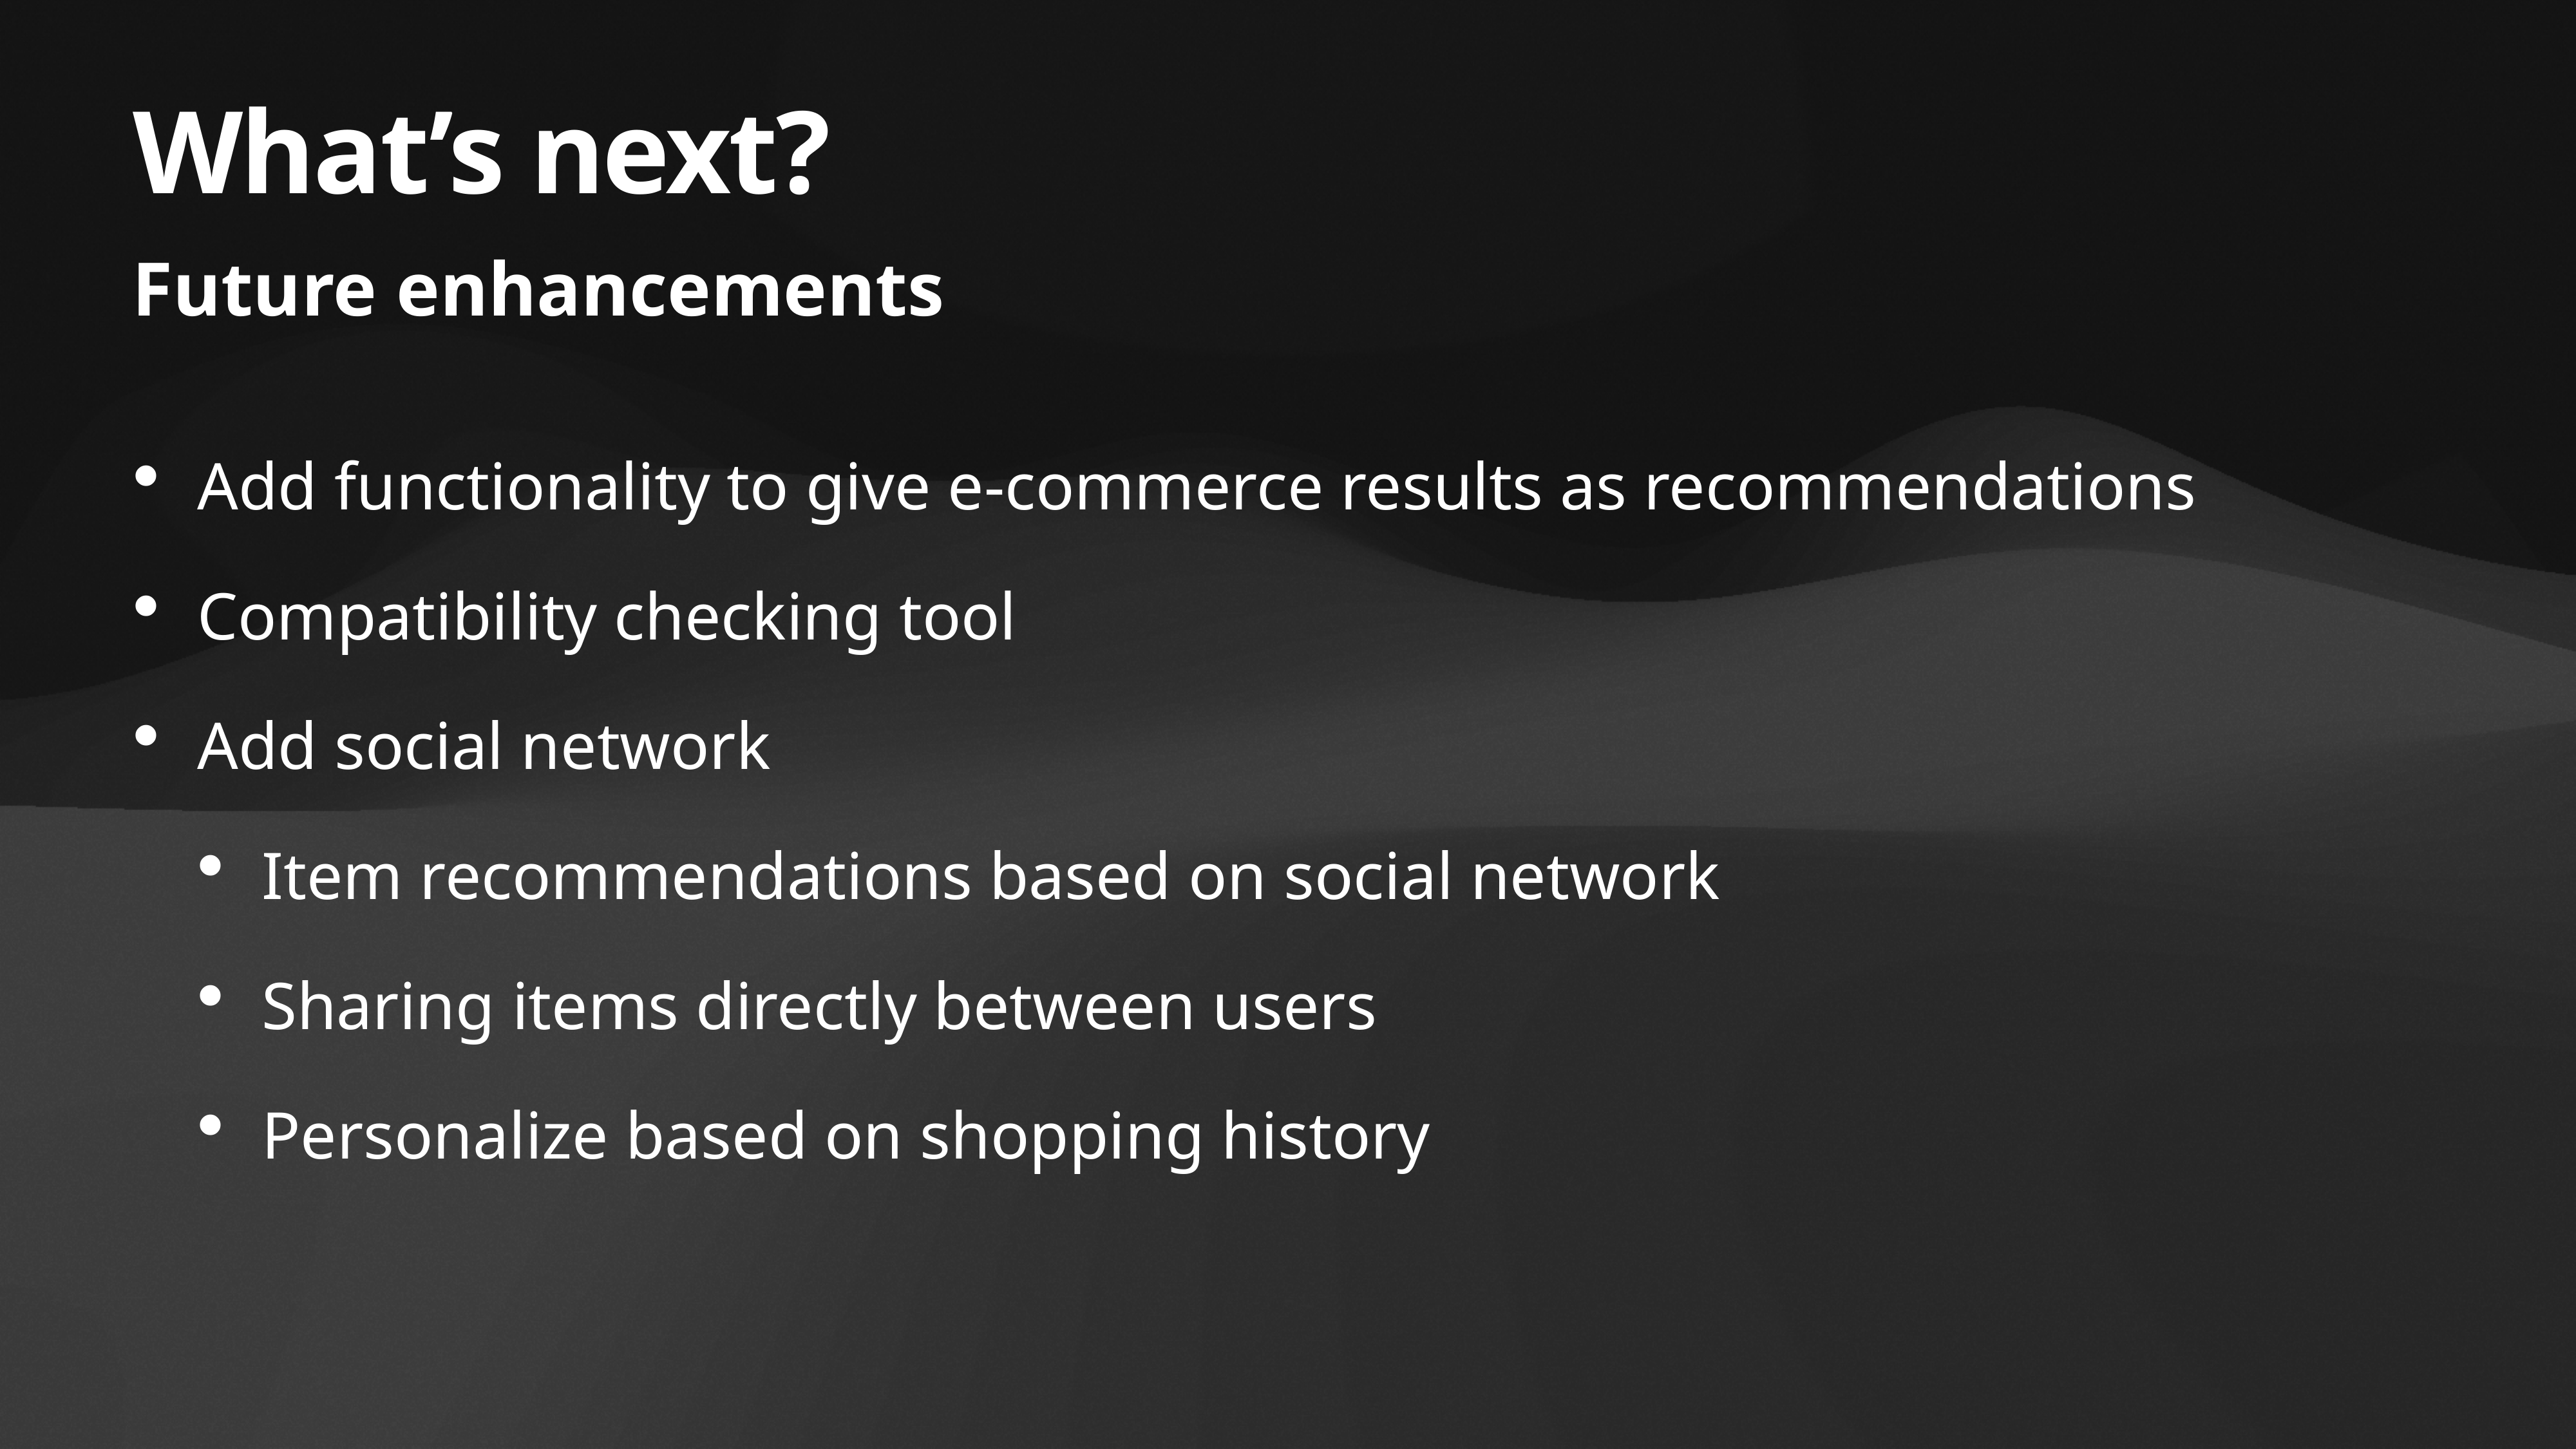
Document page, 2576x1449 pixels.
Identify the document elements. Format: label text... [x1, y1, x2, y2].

picture [0, 0, 2576, 1449]
list Future enhancements [127, 236, 2449, 337]
title What’s next? [127, 100, 2449, 236]
list Add functionality to give e-commerce results as recommendations Compatibility checking tool Add social network Item recommendations based on social network Sharing items directly between users Personalize based on shopping history [127, 448, 2449, 1321]
